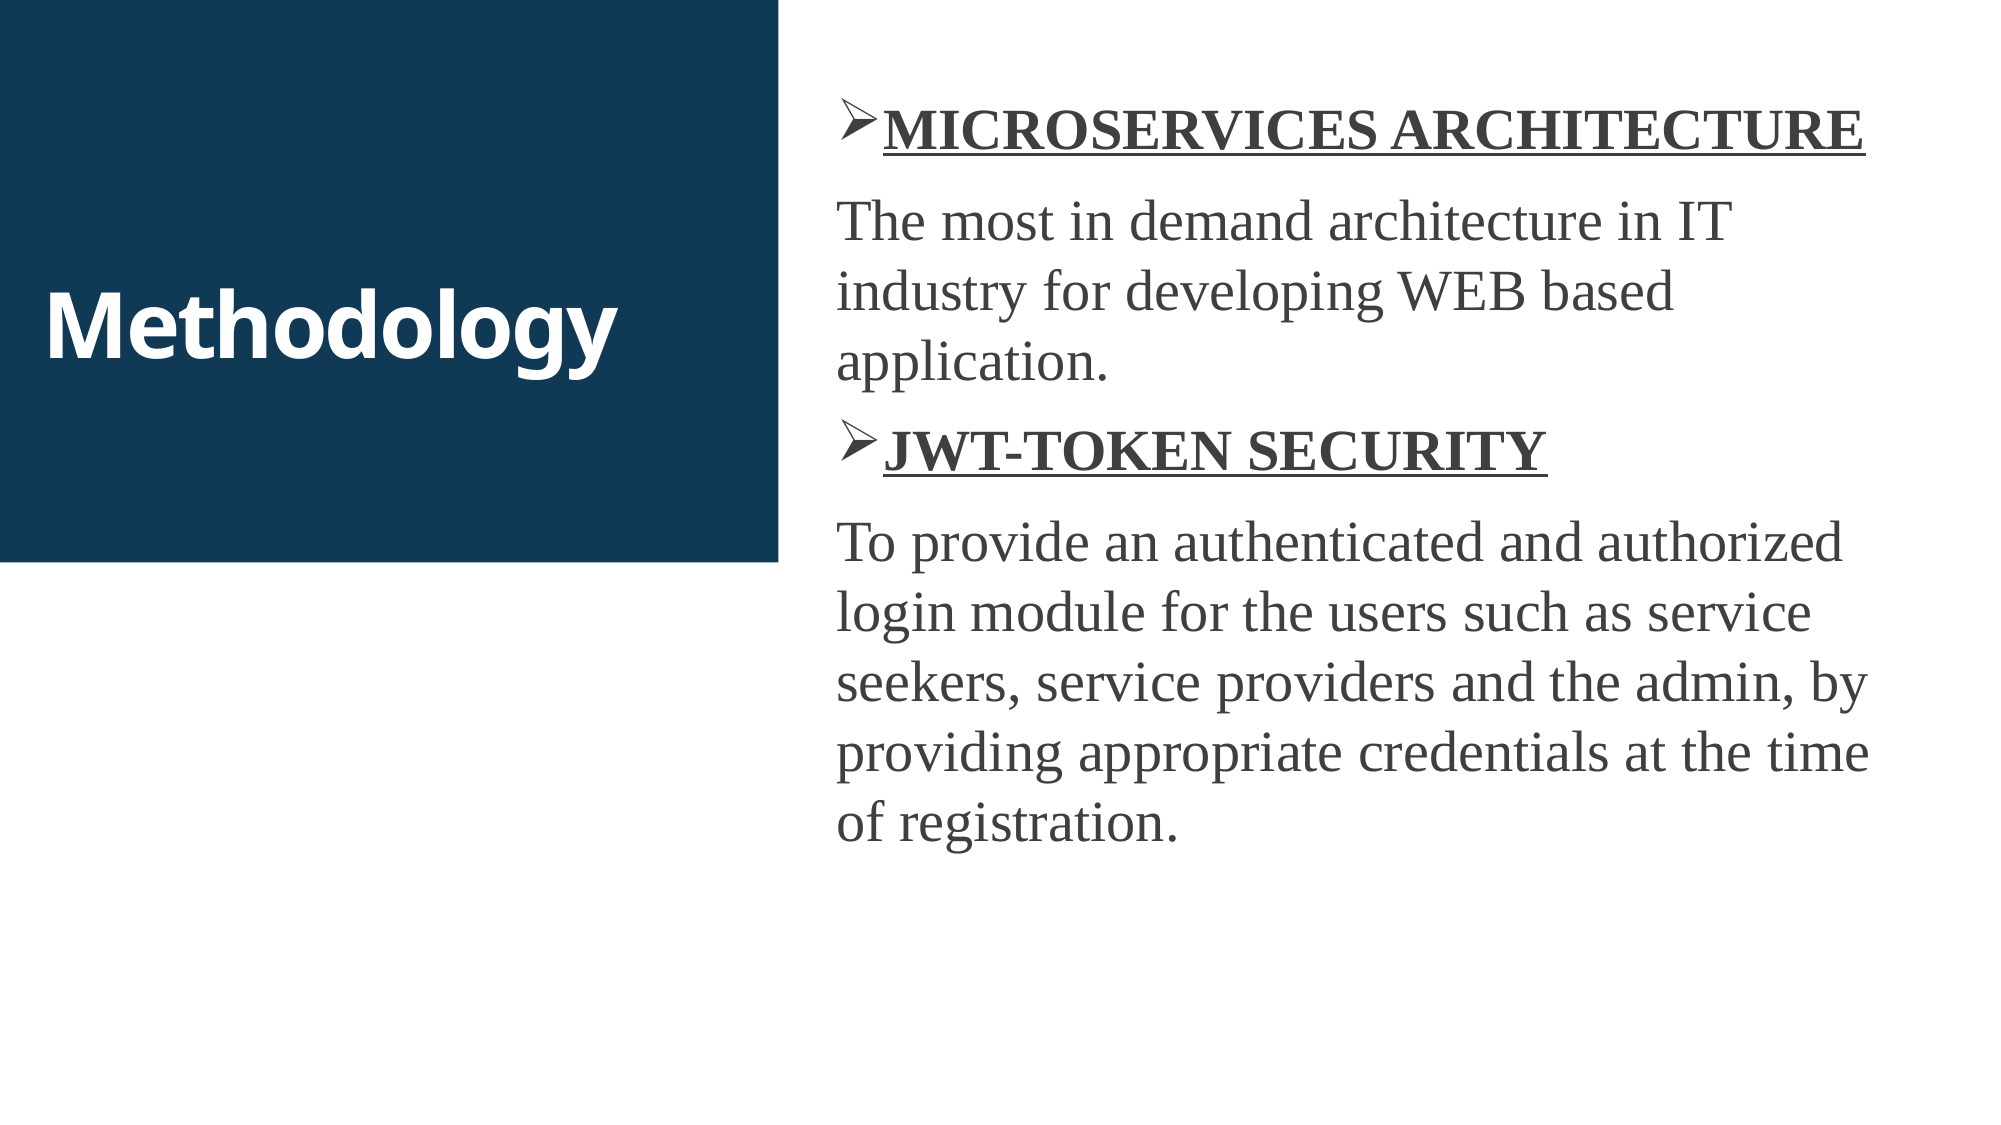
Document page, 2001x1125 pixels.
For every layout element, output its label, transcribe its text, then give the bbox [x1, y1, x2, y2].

title Methodology [42, 272, 811, 490]
list MICROSERVICES ARCHITECTURE The most in demand architecture in IT industry for developing WEB based application. JWT-TOKEN SECURITY To provide an authenticated and authorized login module for the users such as service seekers, service providers and the admin, by providing appropriate credentials at the time of registration. [836, 91, 1930, 1074]
